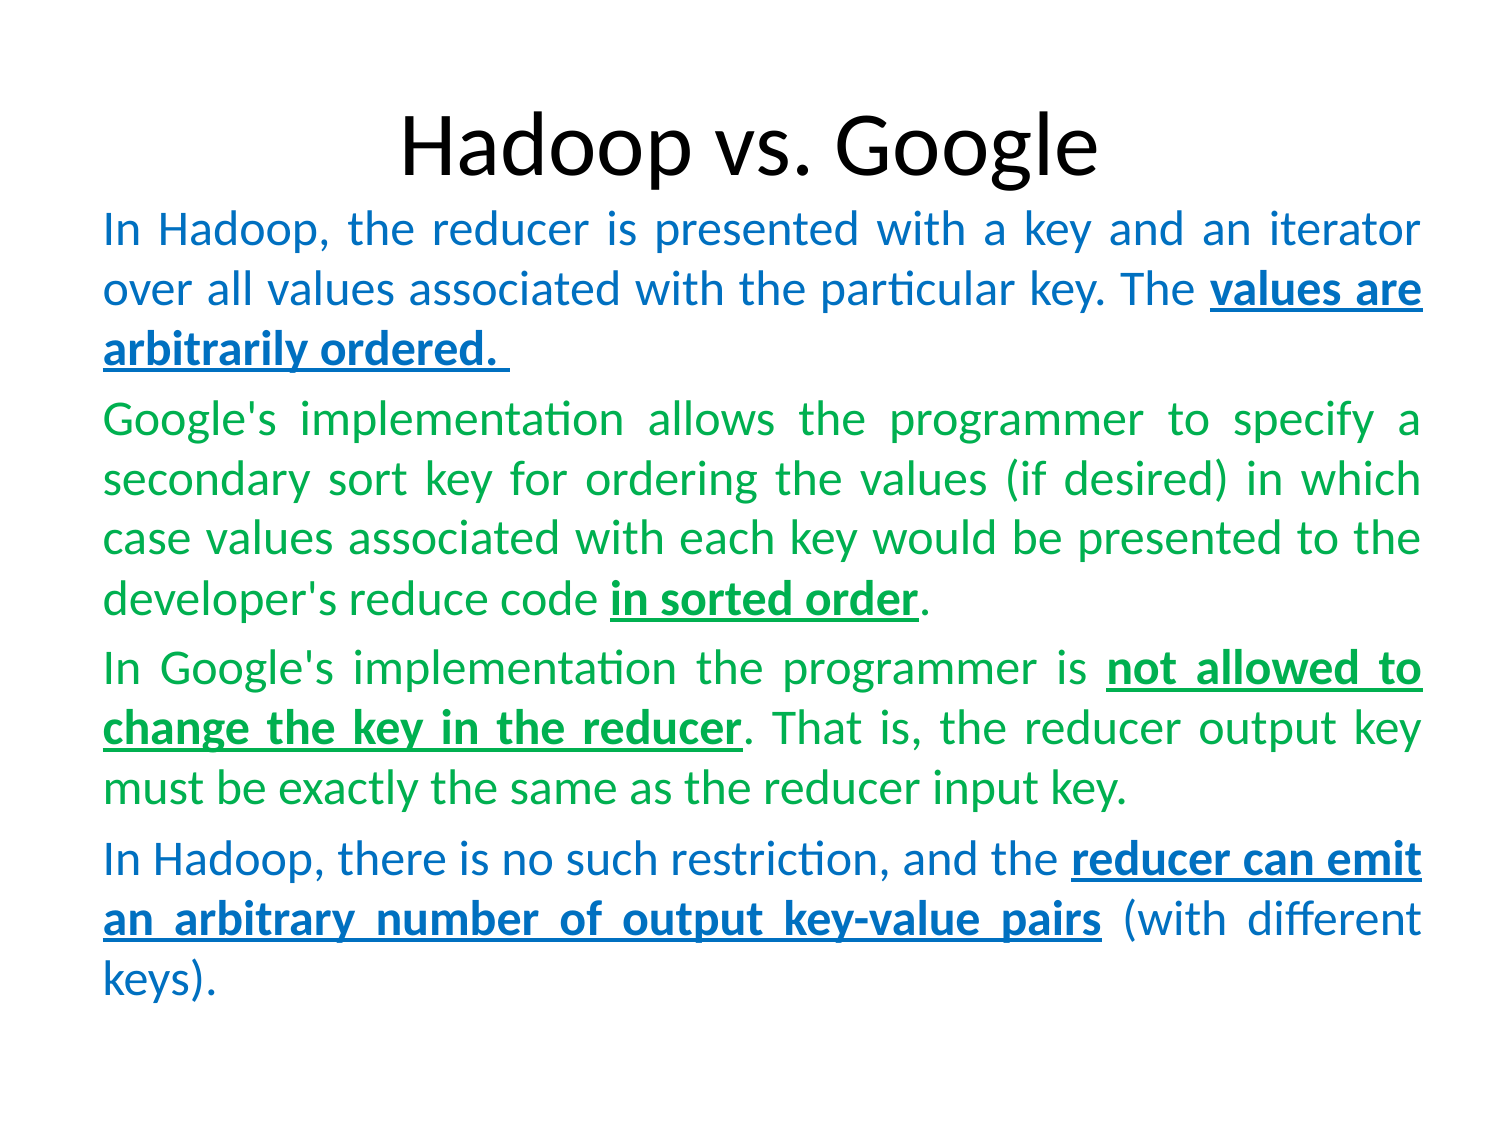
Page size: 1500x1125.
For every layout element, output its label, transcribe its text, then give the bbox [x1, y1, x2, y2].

list In Hadoop, the reducer is presented with a key and an iterator over all values associated with the particular key. The values are arbitrarily ordered. Google's implementation allows the programmer to specify a secondary sort key for ordering the values (if desired) in which case values associated with each key would be presented to the developer's reduce code in sorted order. In Google's implementation the programmer is not allowed to change the key in the reducer. That is, the reducer output key must be exactly the same as the reducer input key. In Hadoop, there is no such restriction, and the reducer can emit an arbitrary number of output key-value pairs (with different keys). [87, 187, 1438, 905]
title Hadoop vs. Google [75, 45, 1425, 233]
